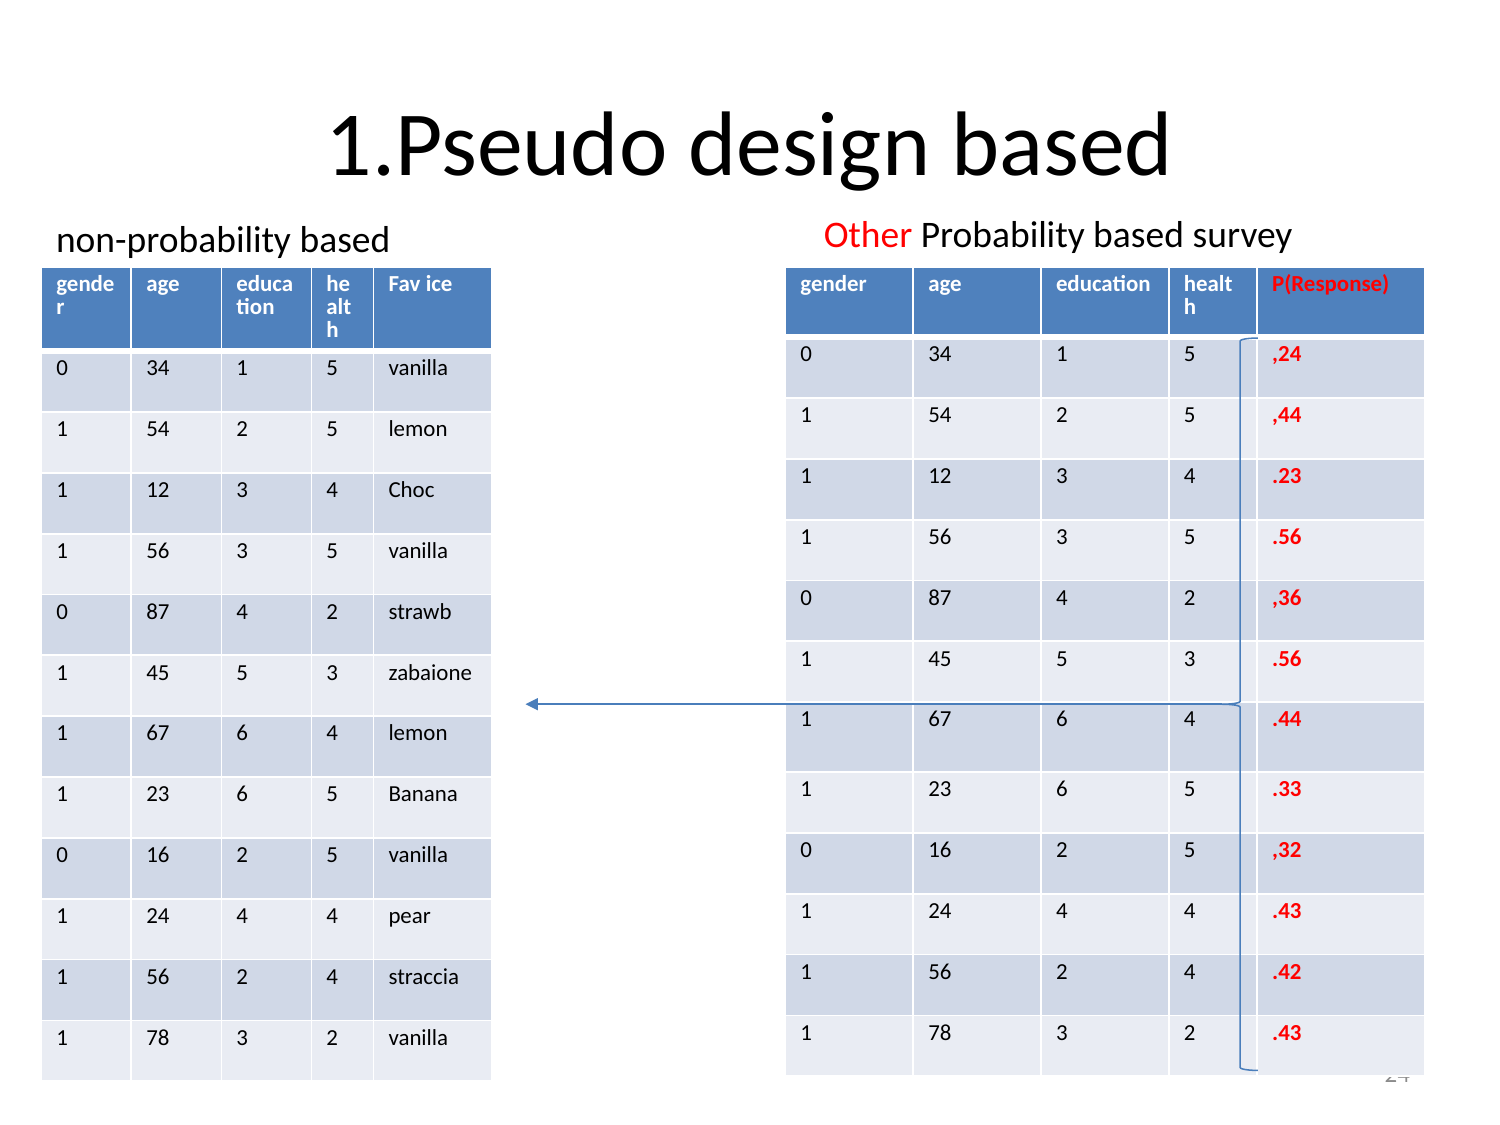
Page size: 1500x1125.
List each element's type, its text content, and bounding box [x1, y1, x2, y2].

table_cell 1 [786, 399, 912, 458]
table_cell 5 [1170, 834, 1239, 893]
table_cell 0 [786, 834, 912, 893]
table_cell 4 [312, 900, 373, 959]
table_cell 4 [1170, 895, 1239, 954]
table_cell 5 [312, 354, 373, 411]
table_cell 1 [786, 895, 912, 954]
table_cell 1 [786, 521, 912, 580]
table_cell 3 [222, 1021, 311, 1080]
table_cell 16 [132, 839, 221, 898]
table_cell 6 [222, 778, 311, 837]
table_cell 1 [1042, 340, 1168, 397]
table_cell 5 [222, 656, 311, 715]
table_cell 4 [312, 474, 373, 533]
table_cell 2 [222, 839, 311, 898]
table_cell 5 [312, 778, 373, 837]
table_cell 0 [786, 340, 912, 397]
table_cell 5 [1042, 642, 1168, 701]
table_cell 6 [222, 717, 311, 776]
table_cell 2 [1042, 399, 1168, 458]
table_cell 5 [312, 535, 373, 594]
table_cell ,32 [1258, 834, 1424, 893]
table_cell 2 [1170, 581, 1239, 640]
text_box Other Probability based survey [809, 202, 1483, 262]
table_cell .43 [1258, 1016, 1424, 1042]
table_cell 23 [914, 773, 1040, 832]
table_cell vanilla [374, 839, 491, 898]
table_cell 5 [1170, 521, 1239, 580]
table_cell 1 [42, 535, 130, 594]
table_cell 0 [42, 839, 130, 898]
table_cell 12 [132, 474, 221, 533]
table_cell 0 [786, 581, 912, 640]
table_cell lemon [374, 717, 491, 776]
table_cell 23 [132, 778, 221, 837]
table_cell 2 [1042, 834, 1168, 893]
table_cell 4 [1170, 460, 1239, 519]
table_cell 45 [132, 656, 221, 715]
table_cell 1 [42, 413, 130, 472]
table_header age [132, 268, 221, 348]
table_cell 2 [222, 960, 311, 1020]
table_cell 6 [1042, 712, 1168, 771]
table_header health [1170, 268, 1256, 334]
table_cell 2 [222, 413, 311, 472]
table_cell zabaione [374, 656, 491, 715]
table_cell 1 [222, 354, 311, 411]
table_cell 1 [786, 955, 912, 1015]
table_cell 5 [312, 413, 373, 472]
table_cell .23 [1258, 460, 1424, 519]
table_cell 1 [42, 778, 130, 837]
table_cell .56 [1258, 521, 1424, 580]
table_cell .56 [1258, 642, 1424, 701]
table_cell Banana [374, 778, 491, 837]
table_cell 56 [914, 521, 1040, 580]
table_cell 34 [132, 354, 221, 411]
table_cell ,36 [1258, 581, 1424, 640]
table_cell vanilla [374, 535, 491, 594]
table_cell 5 [1170, 399, 1239, 458]
table_cell 1 [42, 717, 130, 776]
table_cell ,44 [1258, 399, 1424, 458]
table_cell 1 [786, 712, 912, 771]
table_cell 16 [914, 834, 1040, 893]
table_header Fav ice [374, 268, 491, 348]
table_cell 78 [914, 1016, 1040, 1075]
table_cell 5 [312, 839, 373, 898]
table_cell 1 [42, 960, 130, 1020]
table_cell 1 [786, 773, 912, 832]
table_cell 34 [914, 340, 1040, 397]
table_cell ,24 [1258, 340, 1424, 397]
table_cell 5 [1170, 340, 1239, 397]
table_cell .43 [1258, 895, 1424, 954]
table_header age [914, 268, 1040, 334]
table_cell 1 [42, 900, 130, 959]
table_cell 54 [132, 413, 221, 472]
table_cell 1 [42, 1021, 130, 1080]
table_cell 4 [1042, 581, 1168, 640]
table_header education [1042, 268, 1168, 334]
table_cell 67 [914, 712, 1040, 771]
table_cell 4 [222, 900, 311, 959]
table_cell 4 [222, 595, 311, 654]
table_cell 5 [1170, 773, 1239, 832]
table_cell 24 [914, 895, 1040, 954]
table_cell .44 [1258, 703, 1424, 771]
table_cell 4 [312, 717, 373, 776]
table_cell 12 [914, 460, 1040, 519]
slide_number 24 [1074, 1042, 1425, 1103]
table_cell .33 [1258, 773, 1424, 832]
table_cell 87 [914, 581, 1040, 640]
table_cell 3 [222, 474, 311, 533]
table_cell 2 [1042, 955, 1168, 1015]
table_cell 1 [786, 1016, 912, 1075]
table_cell 67 [132, 717, 221, 776]
table_cell 1 [786, 642, 912, 701]
table_cell 4 [312, 960, 373, 1020]
table_cell pear [374, 900, 491, 959]
table_cell 1 [42, 656, 130, 715]
table_cell .42 [1258, 955, 1424, 1015]
table_cell 24 [132, 900, 221, 959]
table_cell 3 [1042, 460, 1168, 519]
table_cell 2 [1170, 1016, 1239, 1042]
table_cell 3 [1042, 1016, 1168, 1075]
table_cell 87 [132, 595, 221, 654]
table_cell 0 [42, 595, 130, 654]
table_cell lemon [374, 413, 491, 472]
table_cell strawb [374, 595, 491, 654]
table_cell 4 [1042, 895, 1168, 954]
text_box [1223, 337, 1258, 1042]
title 1.Pseudo design based [75, 45, 1425, 233]
table_cell 4 [1170, 706, 1239, 771]
table_header health [312, 268, 373, 348]
table_cell 4 [1170, 955, 1239, 1015]
table_cell 6 [1042, 773, 1168, 832]
table_cell 3 [312, 656, 373, 715]
table_header P(Response) [1258, 268, 1424, 334]
table_cell 78 [132, 1021, 221, 1080]
table_header gender [786, 268, 912, 334]
table_cell 1 [786, 460, 912, 519]
table_cell 2 [312, 595, 373, 654]
table_cell Choc [374, 474, 491, 533]
table_cell 0 [42, 354, 130, 411]
text_box non-probability based [41, 208, 502, 268]
table_cell straccia [374, 960, 491, 1020]
table_cell 3 [1170, 642, 1239, 701]
table_cell 45 [914, 642, 1040, 701]
table_cell 56 [132, 960, 221, 1020]
table_header education [222, 268, 311, 348]
table_cell 1 [42, 474, 130, 533]
table_cell 54 [914, 399, 1040, 458]
table_cell 56 [132, 535, 221, 594]
table_header gender [42, 268, 130, 348]
table_cell vanilla [374, 1021, 491, 1080]
table_cell 56 [914, 955, 1040, 1015]
table_cell 3 [222, 535, 311, 594]
table_cell 2 [312, 1021, 373, 1080]
table_cell 3 [1042, 521, 1168, 580]
table_cell vanilla [374, 354, 491, 411]
